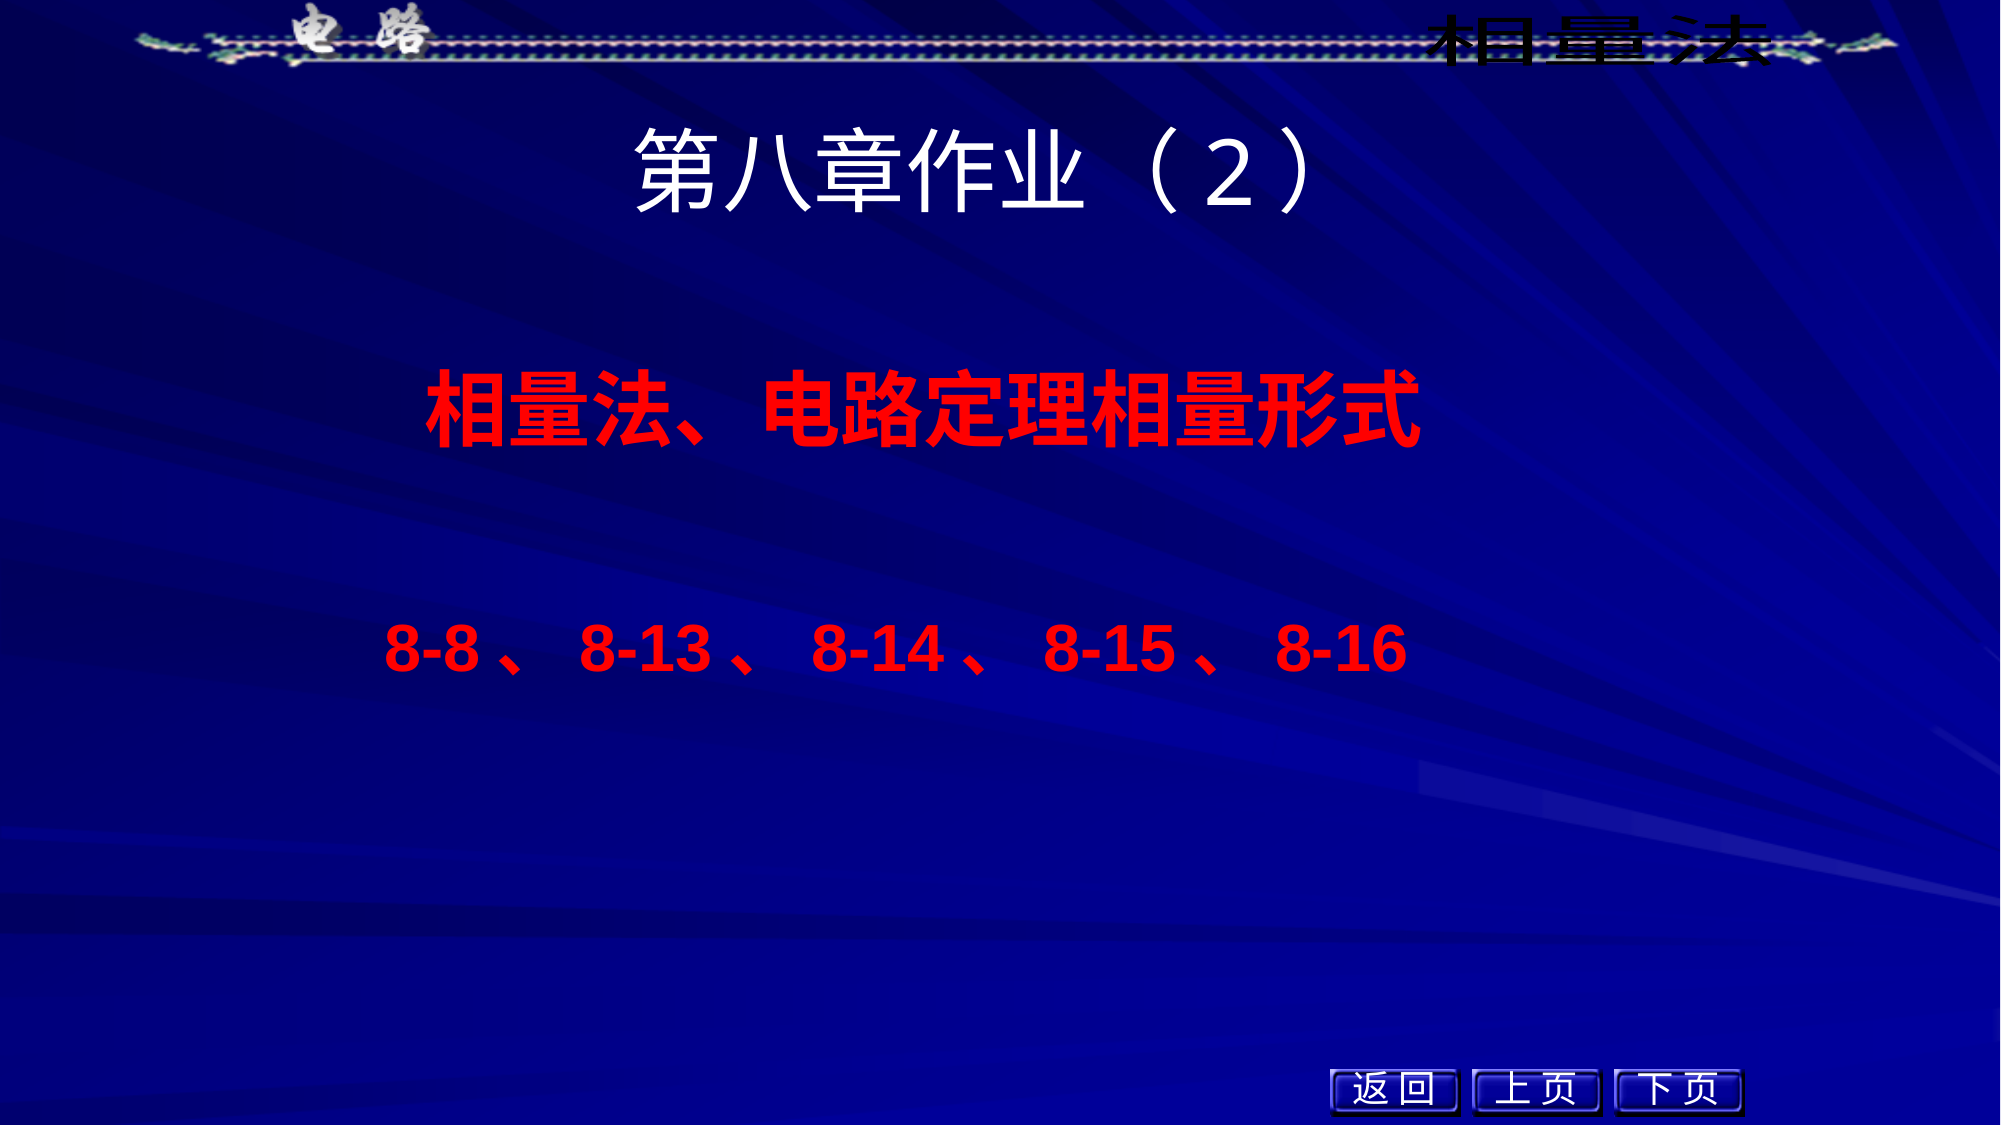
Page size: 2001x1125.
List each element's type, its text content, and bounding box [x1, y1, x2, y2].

title 第八章作业（2） [137, 59, 1863, 278]
picture [0, 0, 2001, 1125]
text_box 8-8、8-13、8-14、8-15、8-16 [369, 597, 1423, 693]
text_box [1614, 1057, 1745, 1119]
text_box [1330, 1056, 1461, 1118]
text_box 相量法、电路定理相量形式 [409, 349, 1506, 465]
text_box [1472, 1057, 1603, 1119]
